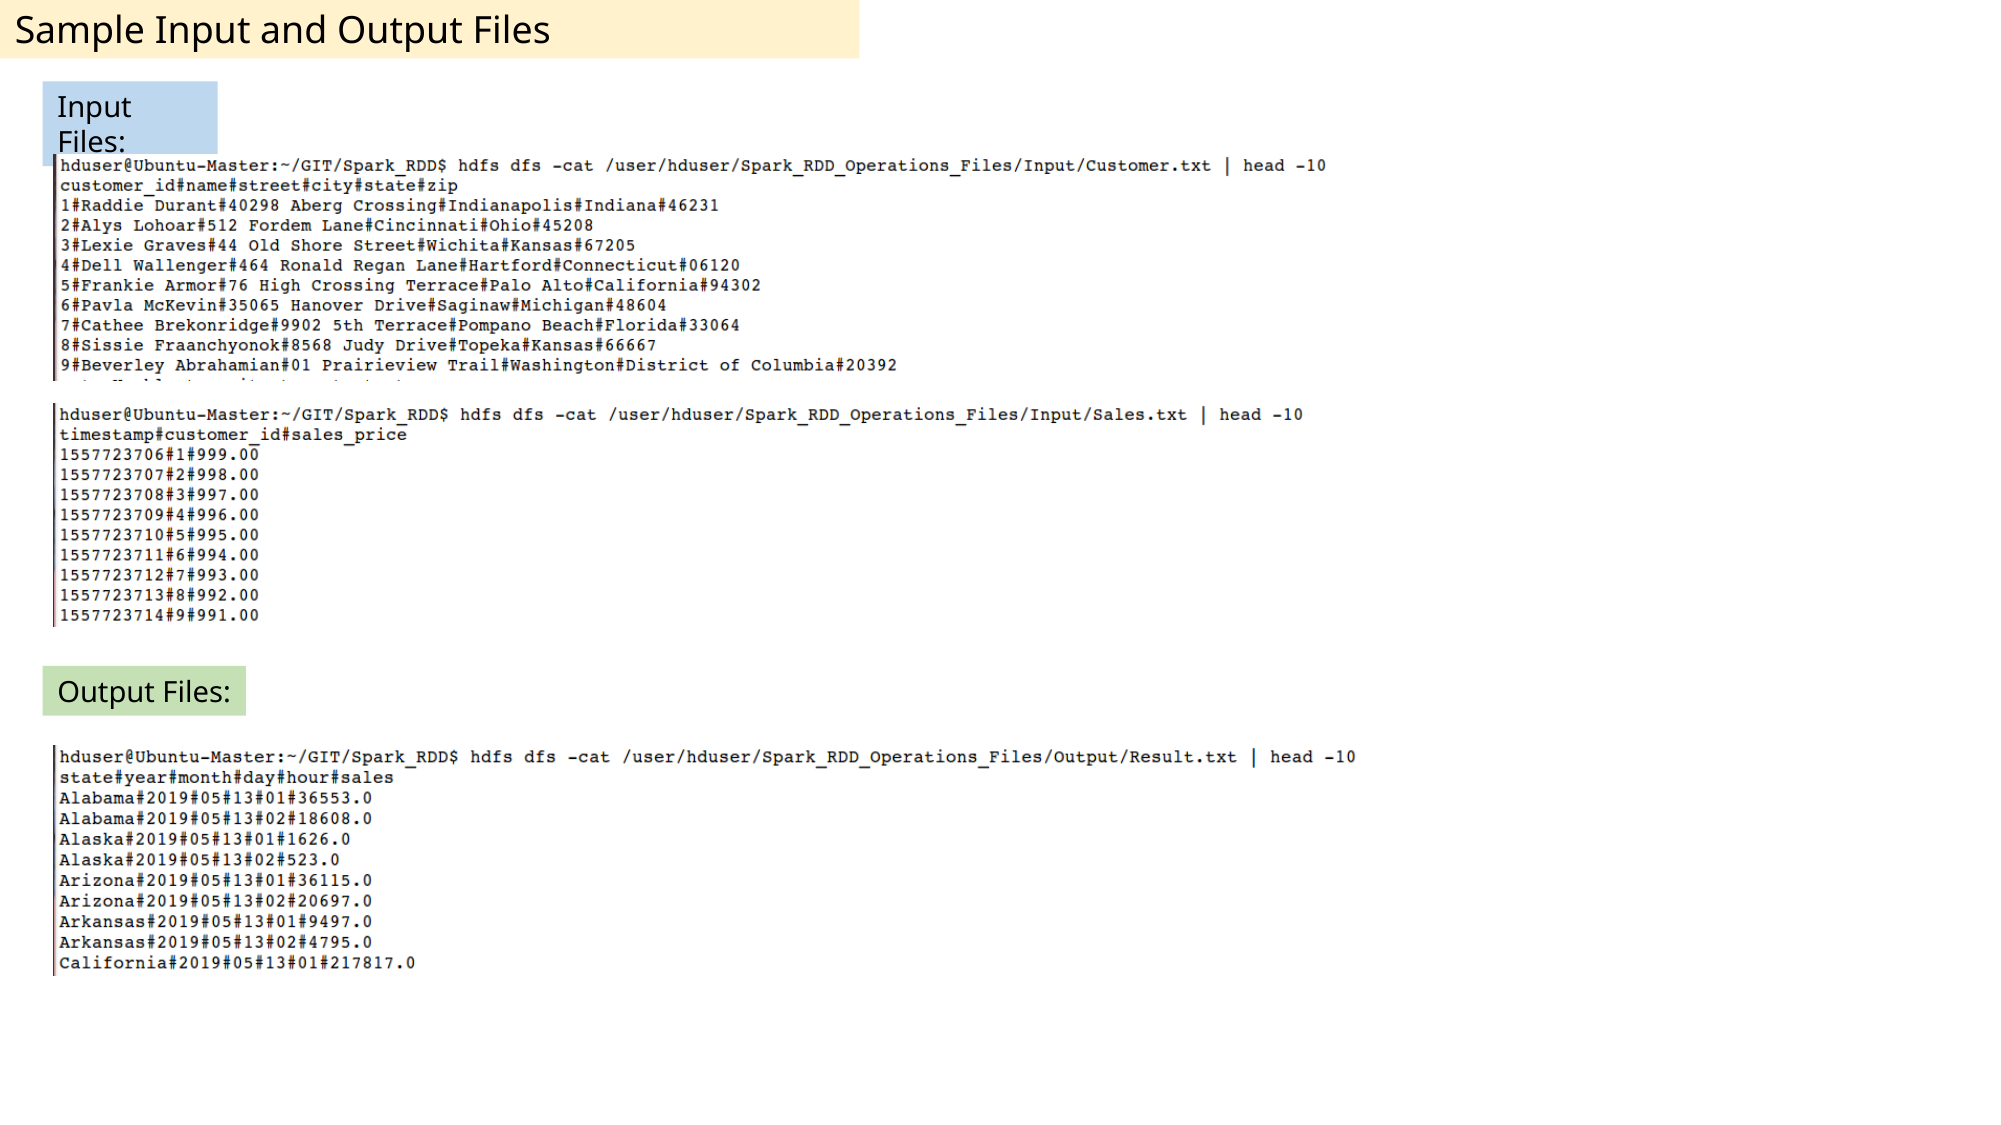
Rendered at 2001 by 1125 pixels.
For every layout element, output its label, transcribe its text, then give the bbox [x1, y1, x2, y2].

picture [53, 745, 1375, 976]
text_box Input Files: [42, 81, 218, 167]
picture [53, 403, 1327, 627]
text_box Sample Input and Output Files [0, 0, 860, 59]
picture [53, 154, 1352, 381]
text_box Output Files: [42, 665, 246, 716]
